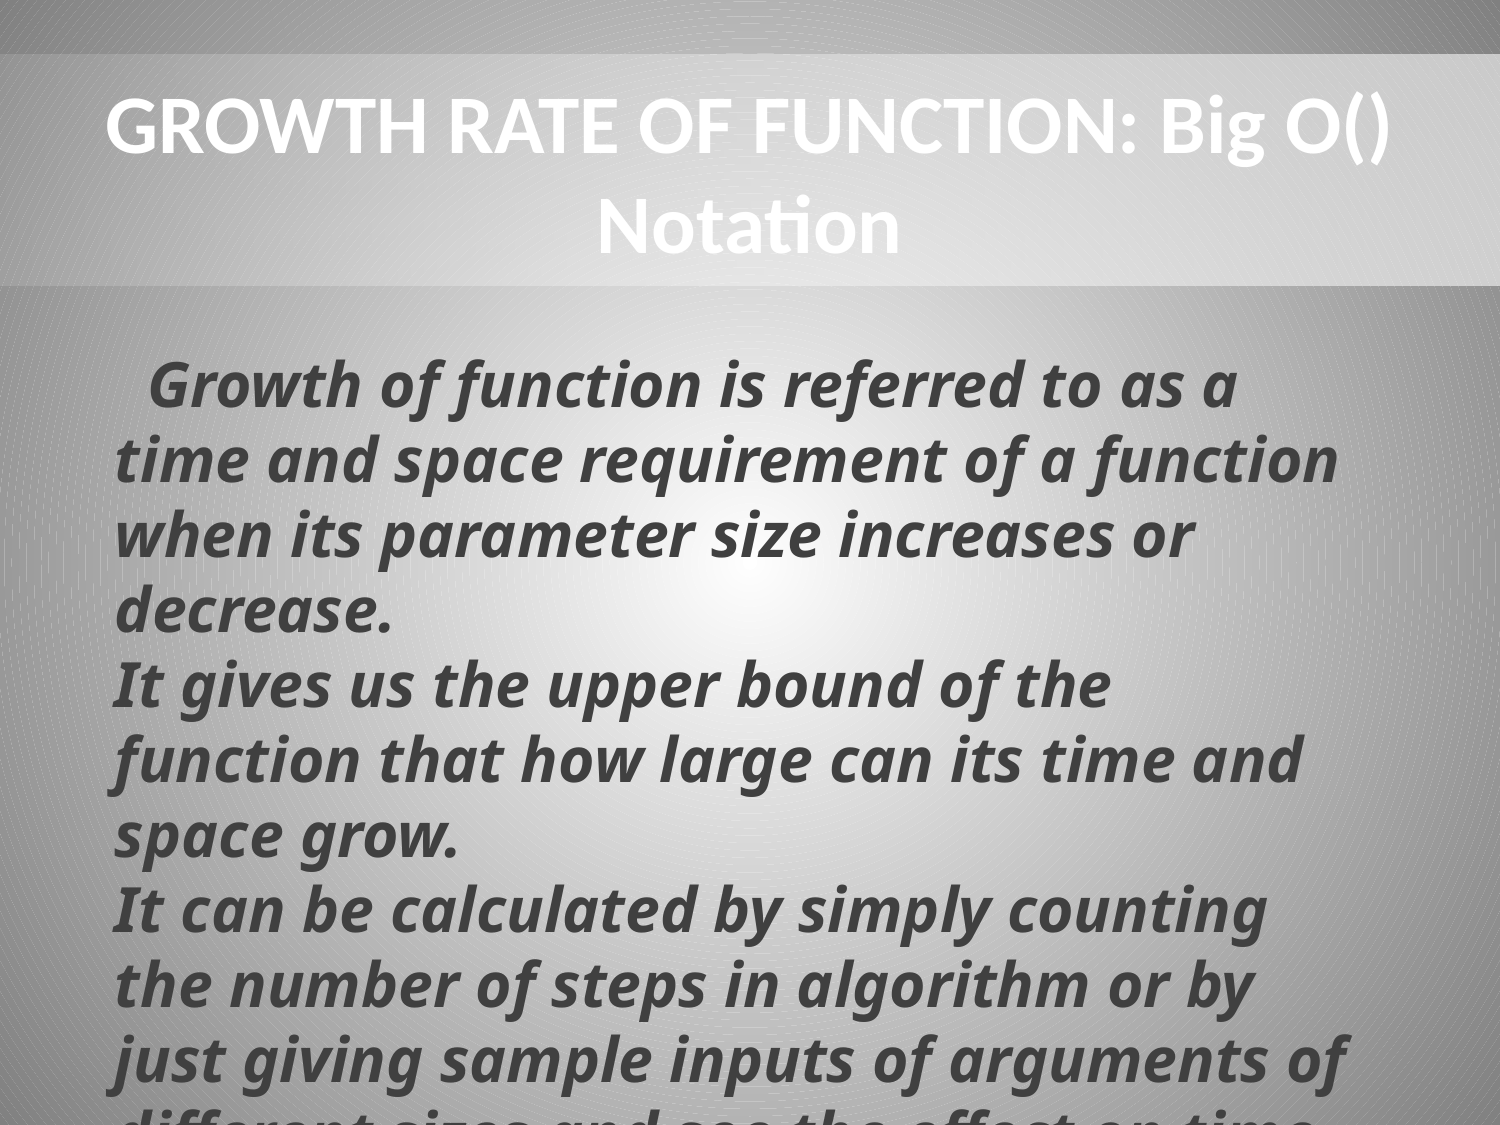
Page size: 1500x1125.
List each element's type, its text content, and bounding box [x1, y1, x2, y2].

text_box Growth of function is referred to as a time and space requirement of a function when its parameter size increases or decrease. It gives us the upper bound of the function that how large can its time and space grow. It can be calculated by simply counting the number of steps in algorithm or by just giving sample inputs of arguments of different sizes and see the effect on time. [100, 338, 1365, 1125]
text_box GROWTH RATE OF FUNCTION: Big O() Notation [0, 52, 1500, 288]
